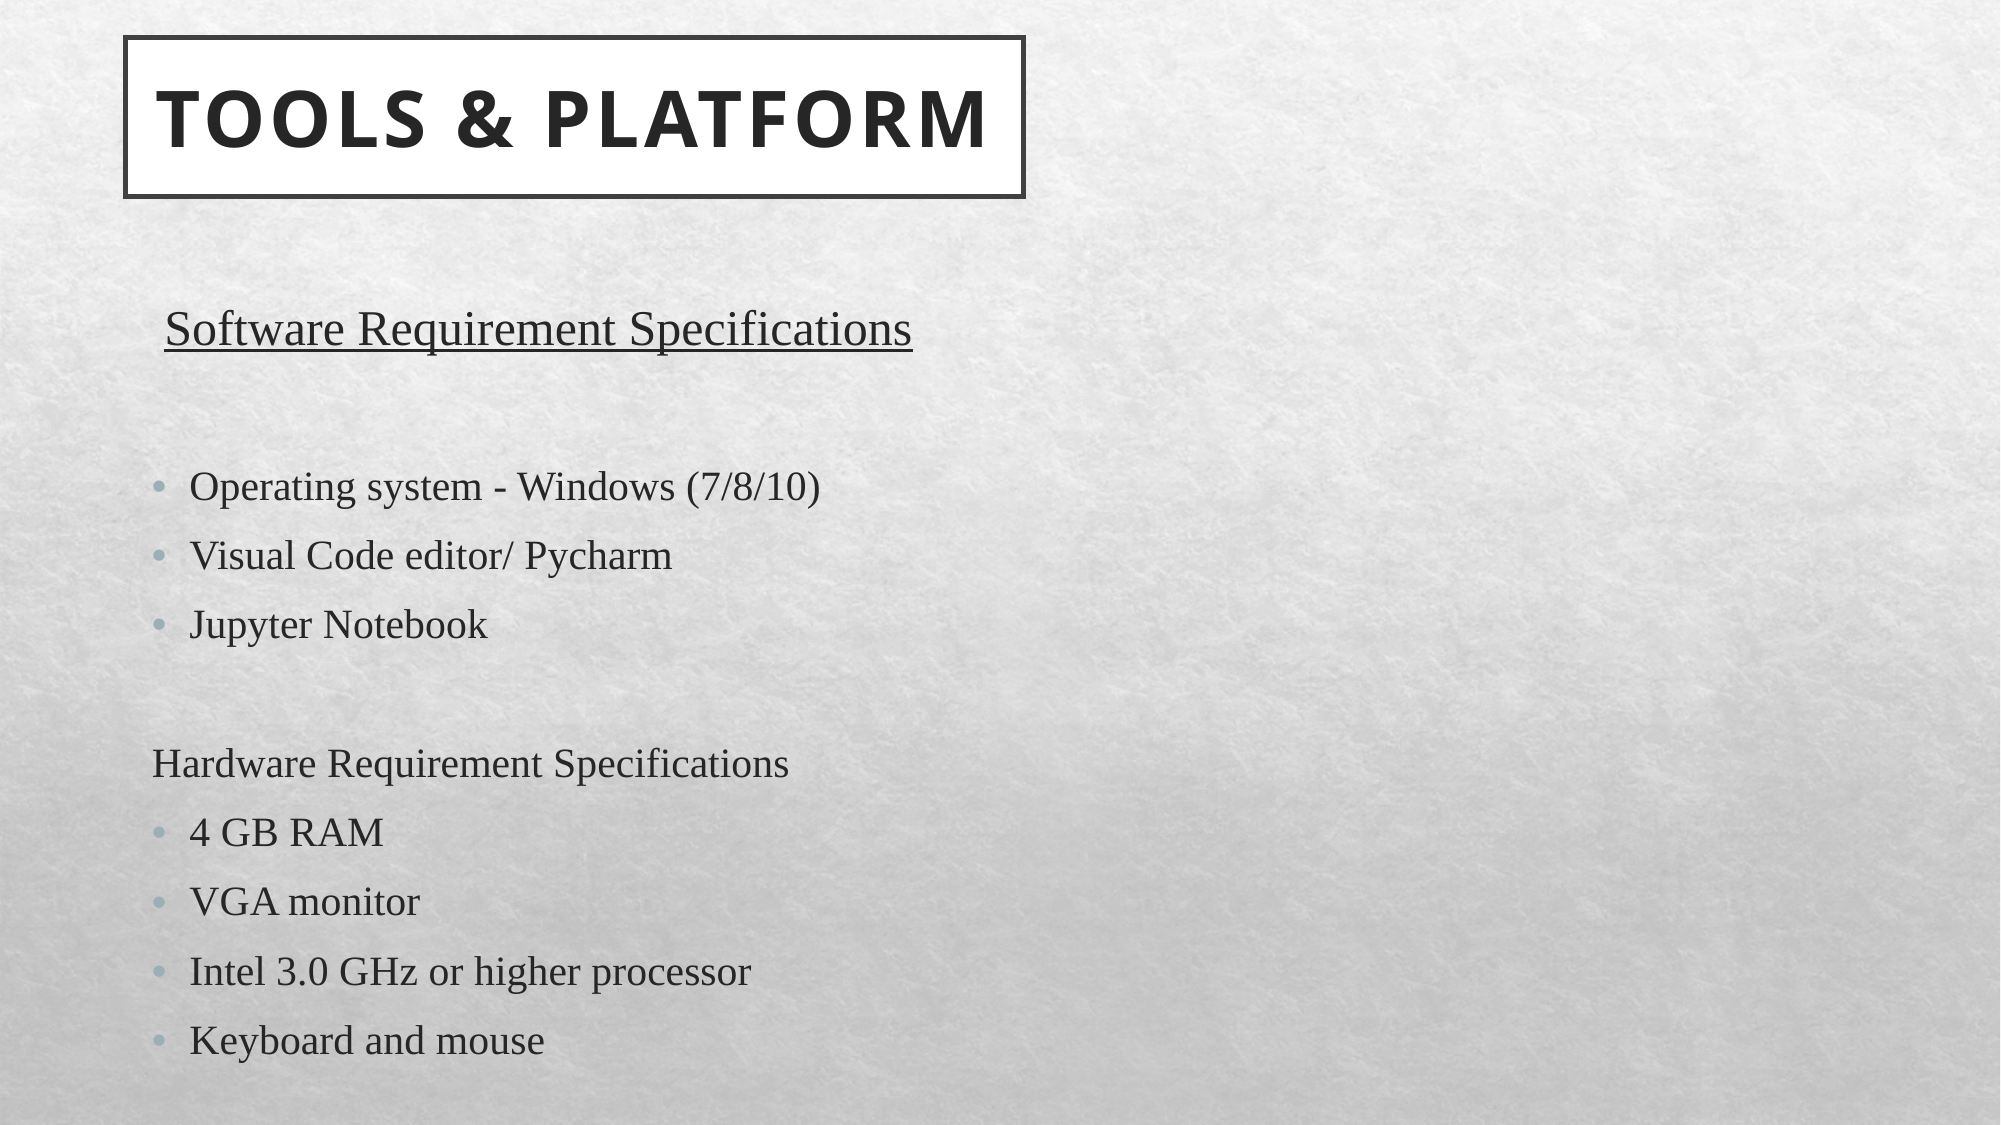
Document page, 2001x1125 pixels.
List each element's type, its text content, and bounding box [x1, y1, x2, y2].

title TOOLS & PLATFORM [123, 35, 1026, 199]
list Software Requirement Specifications Operating system - Windows (7/8/10) Visual Code editor/ Pycharm Jupyter Notebook Hardware Requirement Specifications 4 GB RAM VGA monitor Intel 3.0 GHz or higher processor Keyboard and mouse [136, 266, 1106, 1112]
